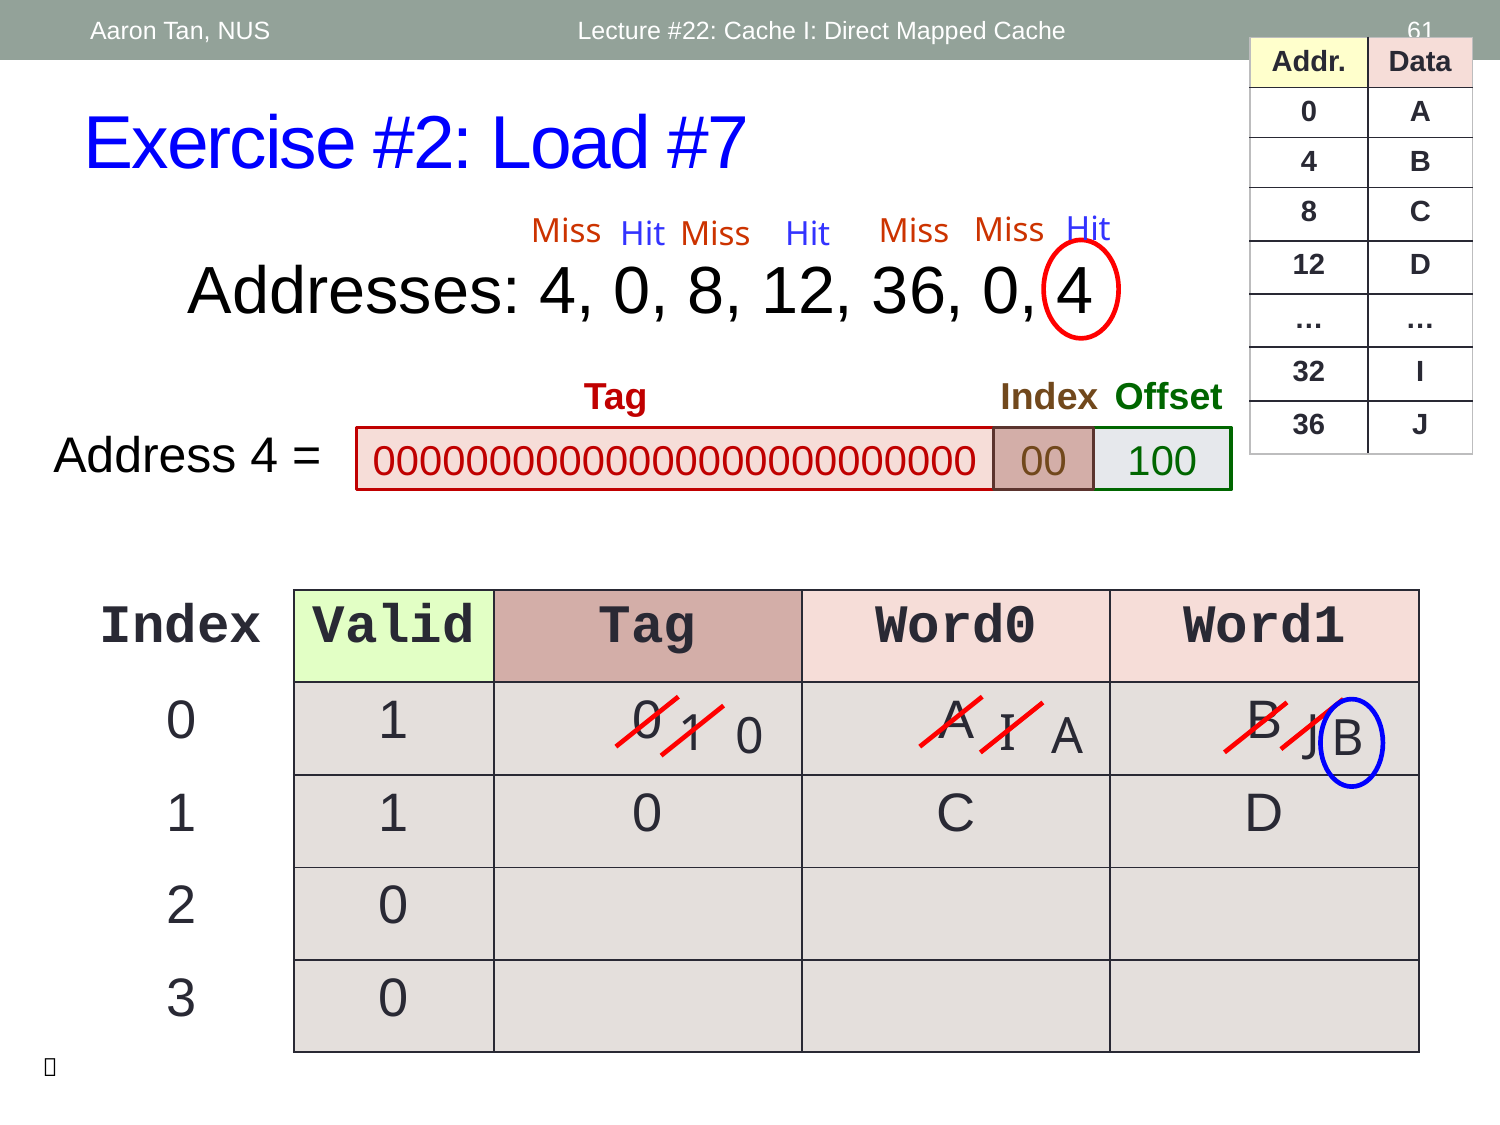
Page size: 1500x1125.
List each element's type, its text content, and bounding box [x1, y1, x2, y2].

table_cell 0 [295, 868, 493, 959]
slide_number Aaron Tan, NUS [75, 3, 550, 57]
table_header Data [1369, 38, 1472, 87]
text_box  [24, 1050, 75, 1083]
table_cell [1111, 868, 1418, 959]
table_header Index [69, 590, 293, 682]
table_cell 3 [69, 960, 293, 1052]
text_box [615, 692, 663, 769]
table_cell 0 [495, 776, 801, 867]
text_box Addresses: 4, 0, 8, 12, 36, 0, 4 [172, 239, 1065, 335]
table_cell D [1369, 242, 1472, 293]
text_box Miss [857, 202, 971, 257]
text_box [1336, 781, 1368, 787]
table_cell 1 [295, 776, 493, 867]
table_cell A [803, 683, 1109, 689]
table_cell 1 [69, 775, 293, 867]
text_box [18, 364, 1244, 491]
text_box Hit [1031, 199, 1145, 255]
table_cell 0 [1251, 88, 1367, 137]
table_cell [803, 868, 1109, 959]
table_header Word1 [1111, 591, 1418, 681]
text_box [660, 695, 1381, 773]
table_cell [803, 961, 1109, 1051]
table_cell 1 [295, 683, 493, 774]
table_cell 12 [1251, 242, 1367, 293]
table_cell 32 [1251, 348, 1367, 400]
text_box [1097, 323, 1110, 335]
title Exercise #2: Load #7 [68, 86, 1249, 192]
table_cell I [1369, 348, 1472, 400]
footer Lecture #22: Cache I: Direct Mapped Cache [562, 3, 1238, 57]
table_cell B [1369, 138, 1472, 187]
table_cell D [1111, 776, 1418, 867]
text_box Hit [751, 204, 864, 259]
table_cell … [1251, 295, 1367, 346]
table_header Valid [295, 591, 493, 681]
table_cell [1111, 961, 1418, 1051]
table_cell 8 [1251, 188, 1367, 240]
table_header Addr. [1251, 38, 1367, 87]
table_header Tag [495, 591, 801, 681]
table_cell 0 [495, 683, 801, 774]
text_box Miss [659, 204, 751, 259]
text_box [1043, 255, 1119, 339]
table_cell 36 [1252, 402, 1367, 453]
table_cell C [1369, 188, 1472, 240]
text_box Hit [586, 204, 659, 259]
table_cell B [1111, 683, 1418, 774]
table_header Word0 [803, 591, 1109, 681]
text_box Miss [509, 202, 623, 257]
table_cell C [803, 781, 1109, 867]
table_cell A [1369, 88, 1472, 137]
table_cell 0 [69, 682, 293, 775]
table_cell [495, 961, 801, 1051]
table_cell 0 [295, 961, 493, 1051]
table_cell 2 [69, 867, 293, 960]
table_cell … [1369, 295, 1472, 346]
table_cell [495, 868, 801, 959]
table_cell 4 [1251, 138, 1367, 187]
text_box Miss [953, 200, 1066, 256]
table_cell J [1369, 402, 1472, 453]
slide_number 61 [1308, 3, 1450, 37]
